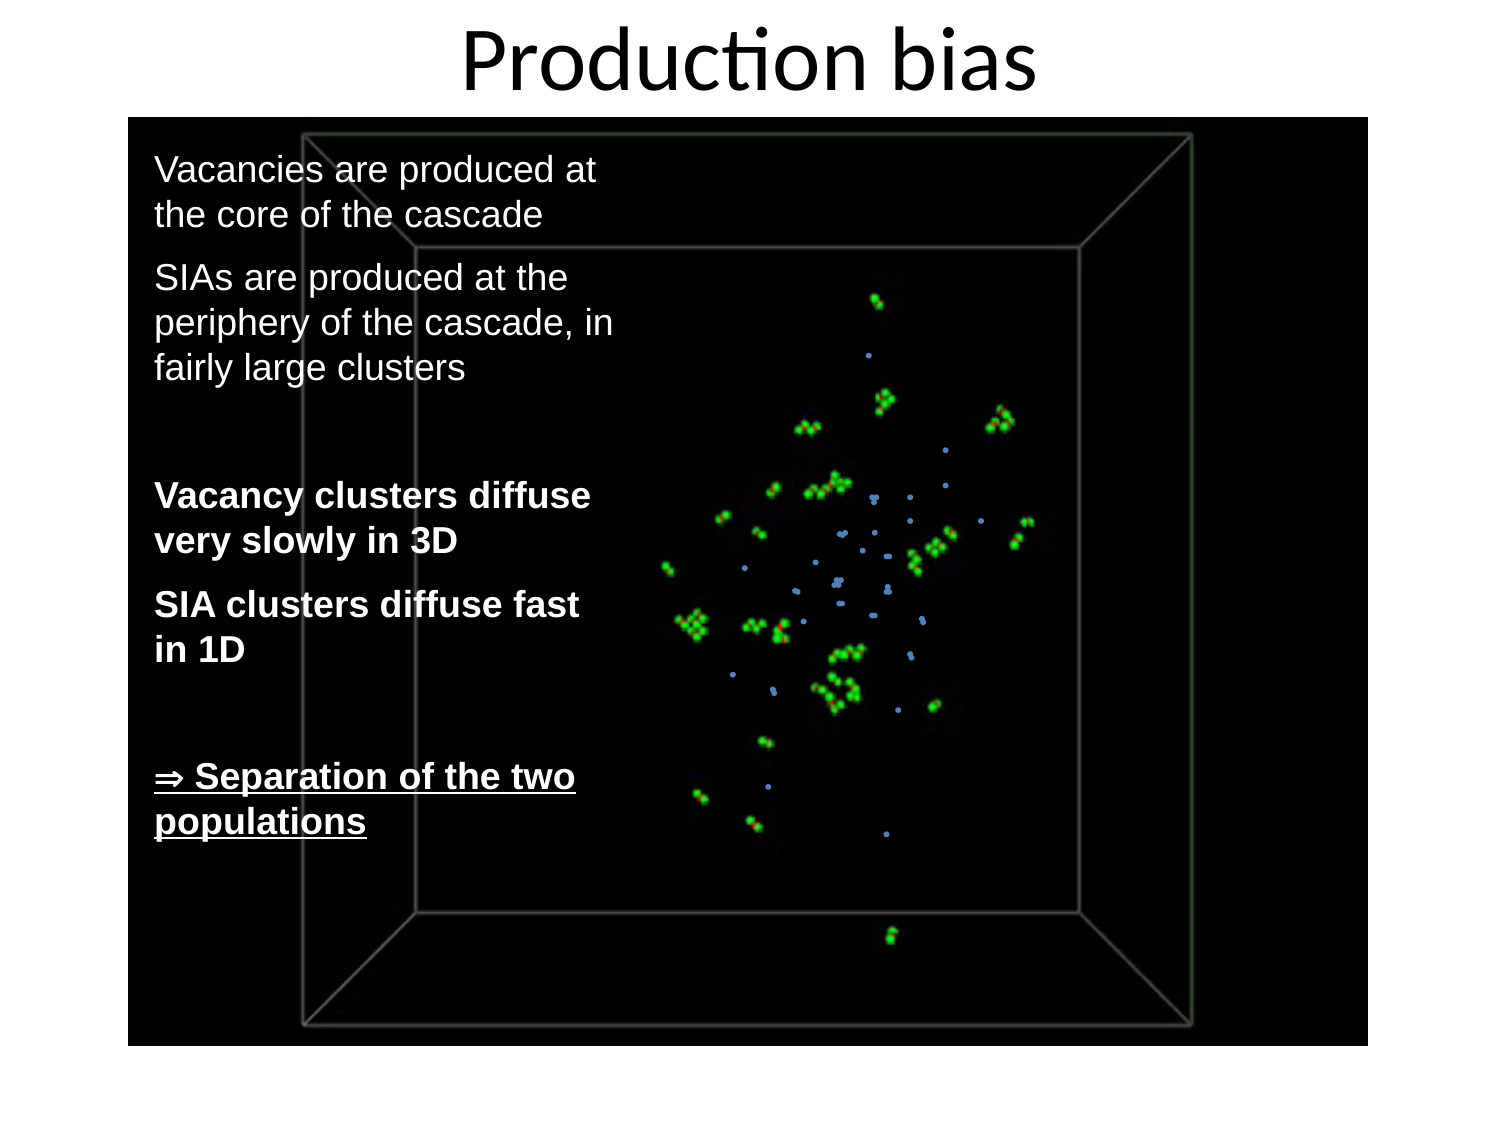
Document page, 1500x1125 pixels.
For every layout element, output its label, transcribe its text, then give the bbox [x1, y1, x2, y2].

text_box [127, 116, 1369, 1047]
title Production bias [75, 0, 1425, 148]
